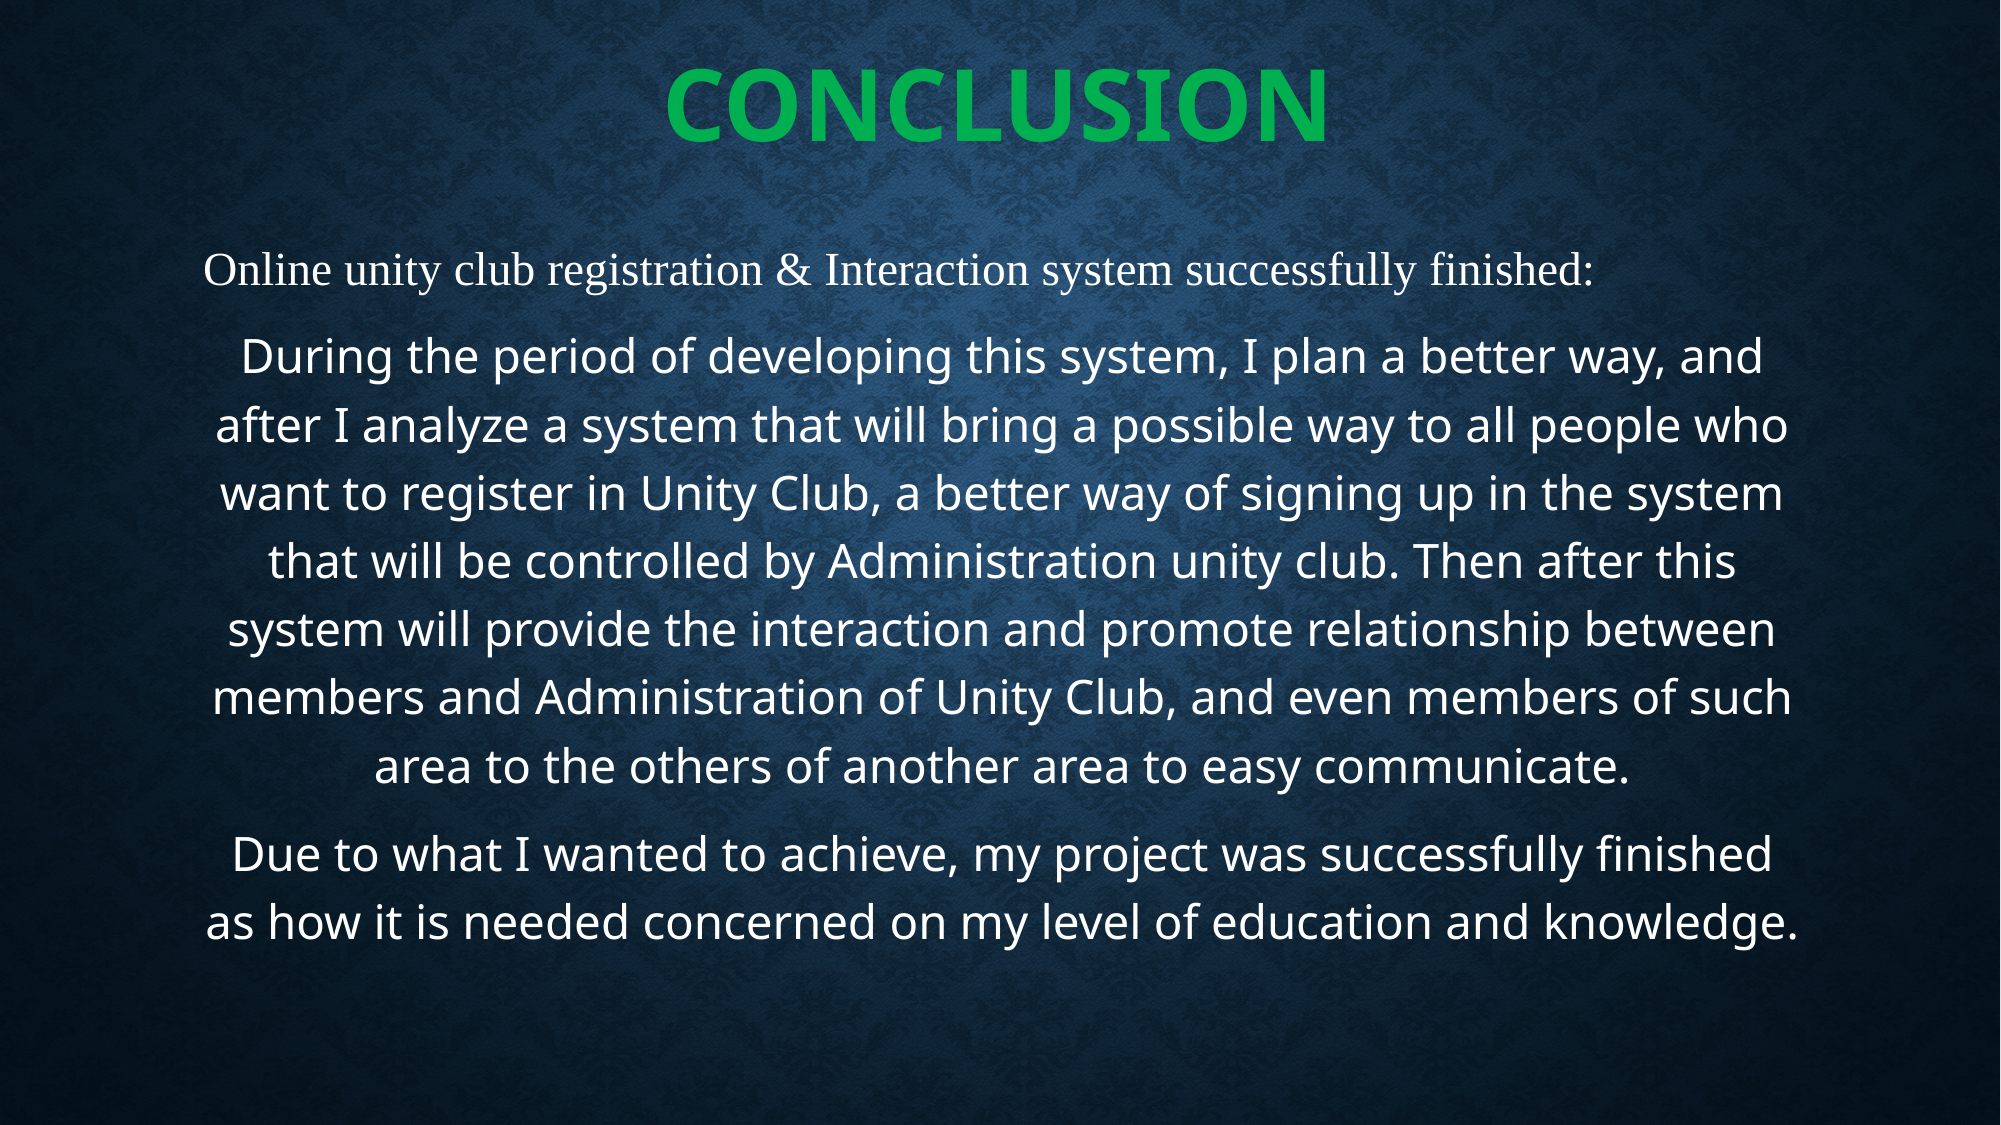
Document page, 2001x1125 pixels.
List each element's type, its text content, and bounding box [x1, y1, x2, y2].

subtitle Online unity club registration & Interaction system successfully finished: During the period of developing this system, I plan a better way, and after I analyze a system that will bring a possible way to all people who want to register in Unity Club, a better way of signing up in the system that will be controlled by Administration unity club. Then after this system will provide the interaction and promote relationship between members and Administration of Unity Club, and even members of such area to the others of another area to easy communicate. Due to what I wanted to achieve, my project was successfully finished as how it is needed concerned on my level of education and knowledge. [188, 131, 1819, 971]
title CONCLUSION [325, 0, 1672, 131]
